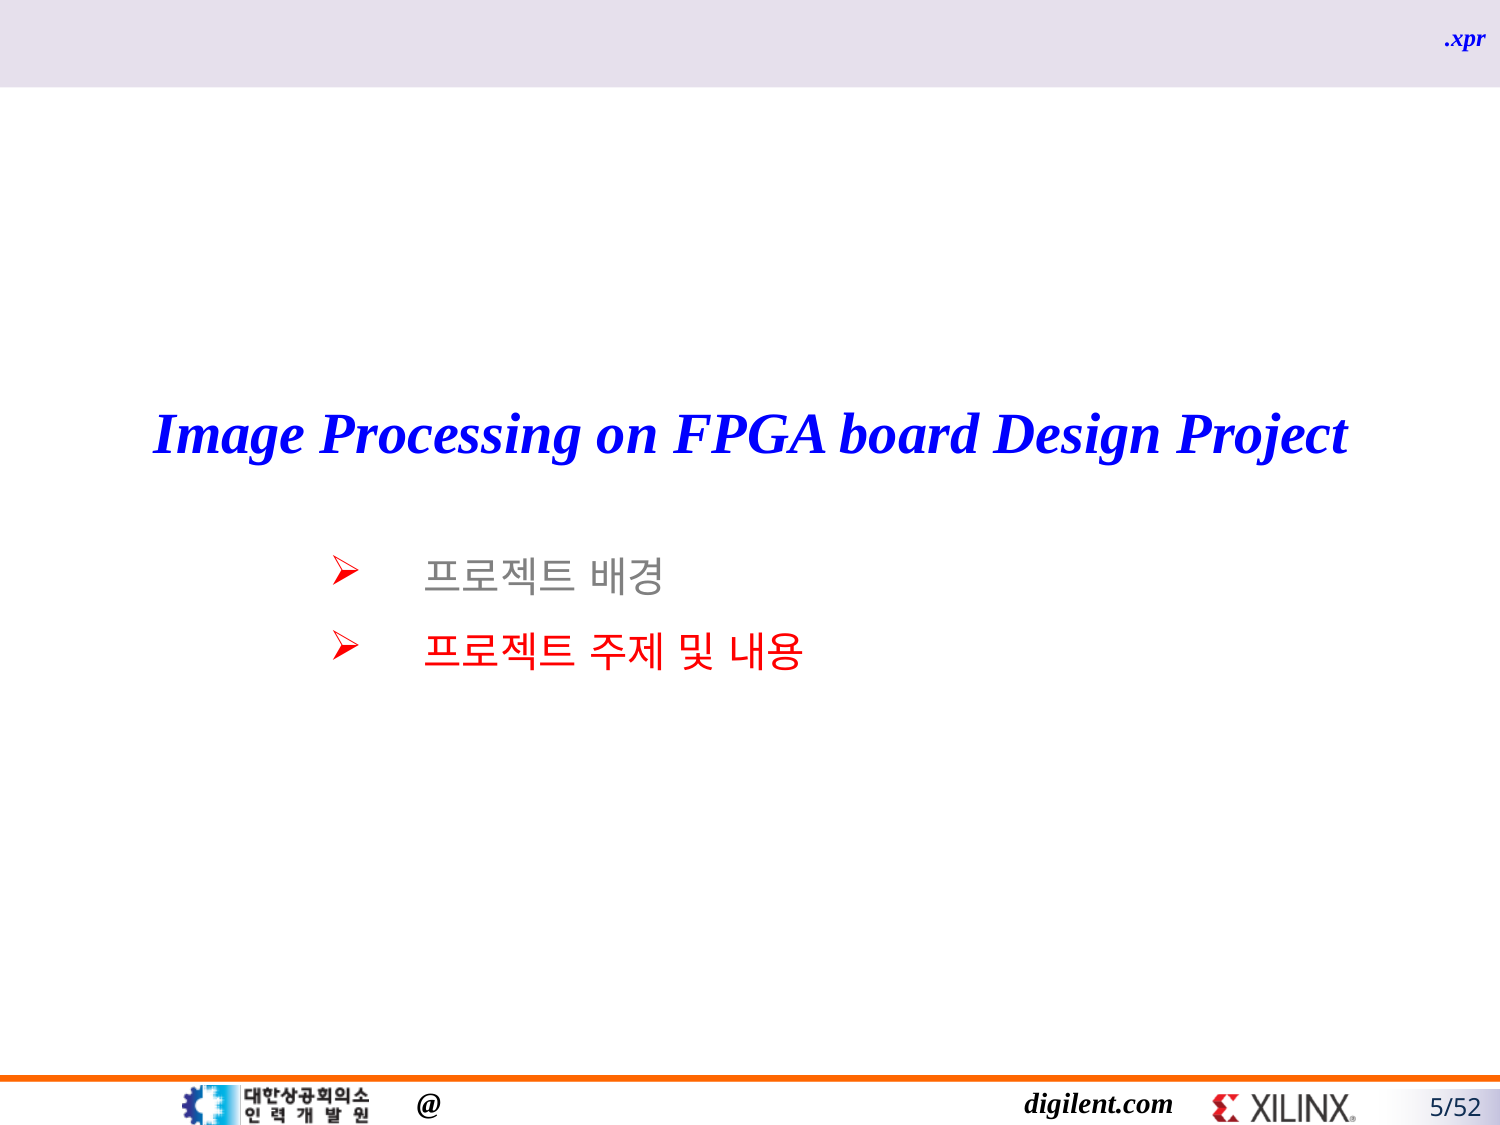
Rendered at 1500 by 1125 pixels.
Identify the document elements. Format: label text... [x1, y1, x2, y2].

text_box Image Processing on FPGA board Design Project 프로젝트 배경 프로젝트 주제 및 내용 [12, 353, 1488, 683]
picture [1208, 1088, 1359, 1125]
picture [227, 1085, 369, 1125]
picture [182, 1085, 223, 1125]
